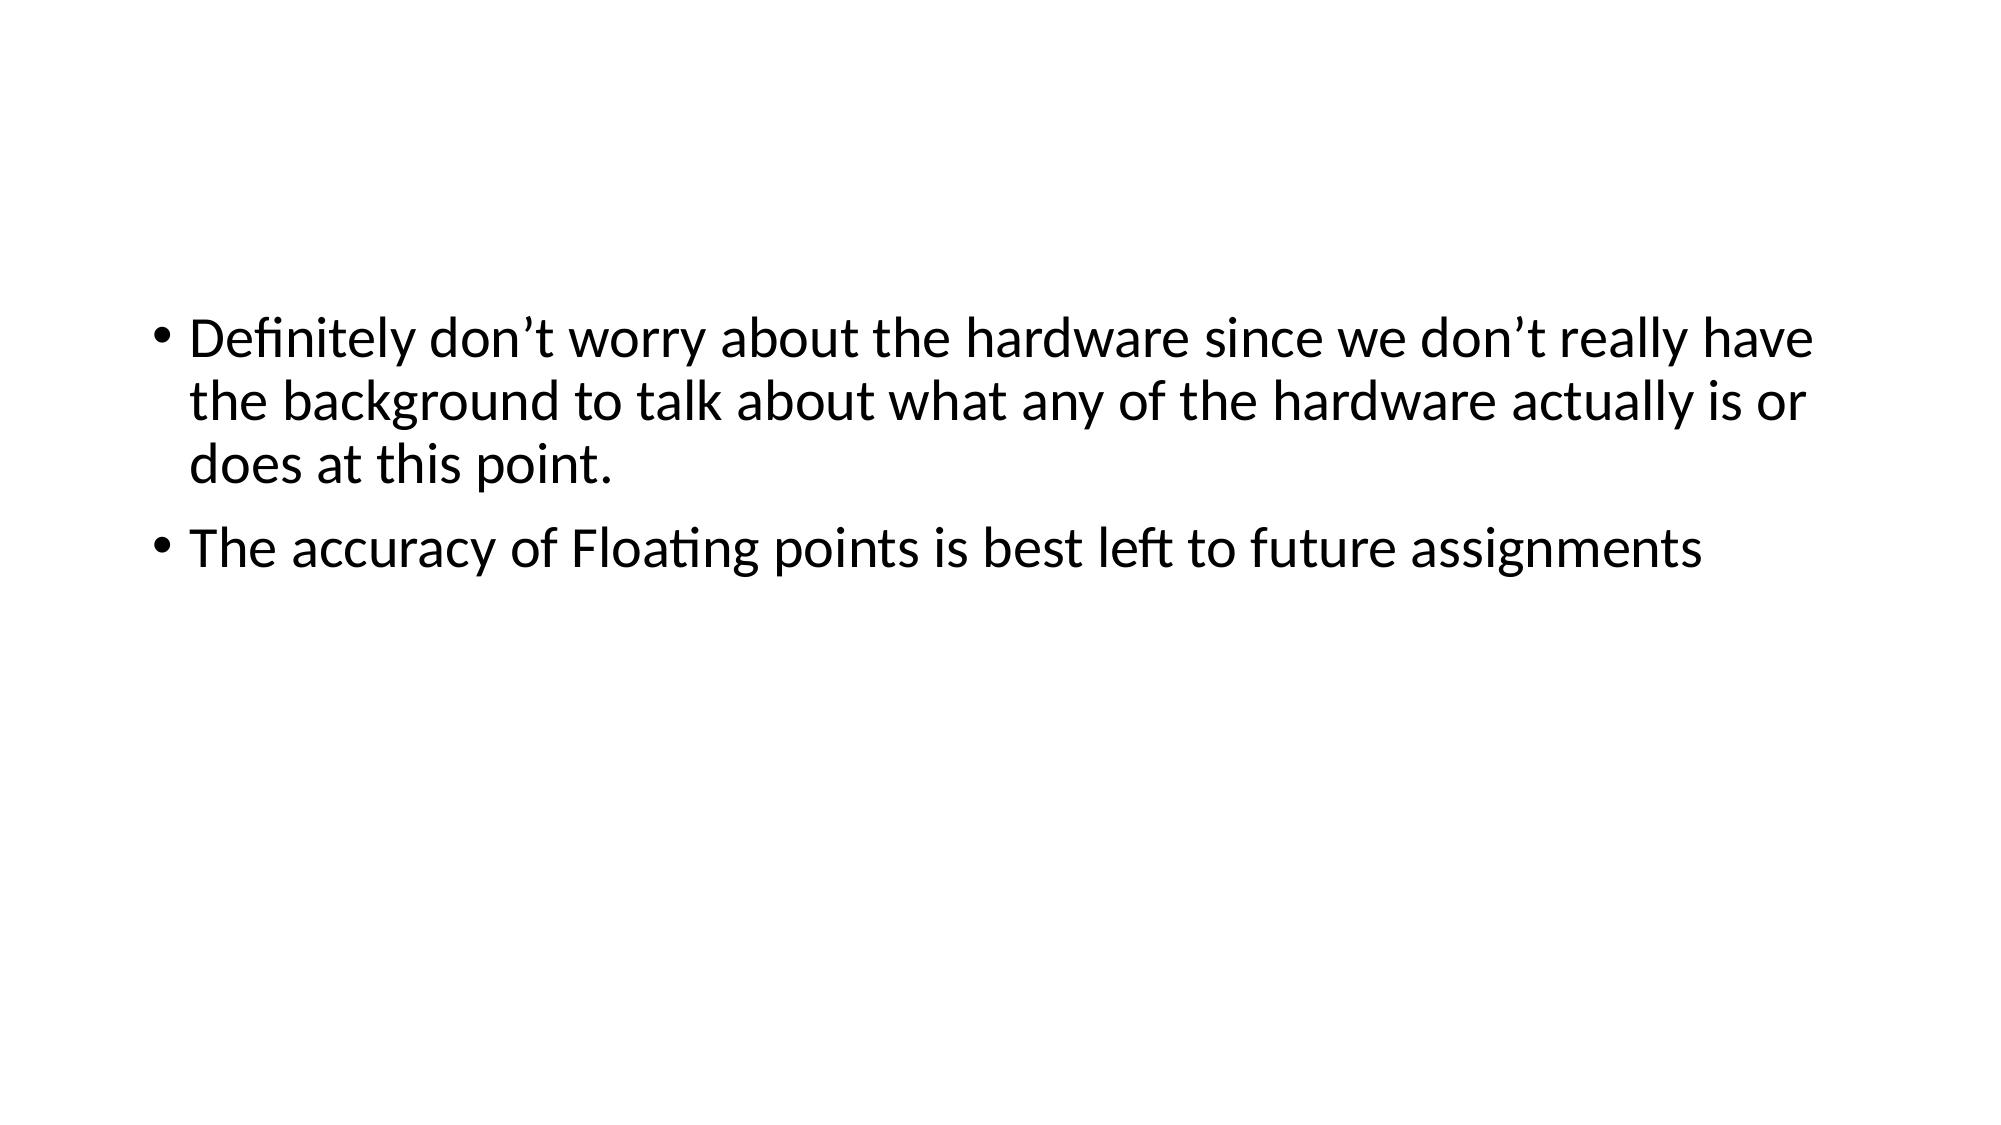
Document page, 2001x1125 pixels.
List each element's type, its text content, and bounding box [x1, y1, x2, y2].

list Definitely don’t worry about the hardware since we don’t really have the background to talk about what any of the hardware actually is or does at this point. The accuracy of Floating points is best left to future assignments [137, 299, 1863, 1014]
